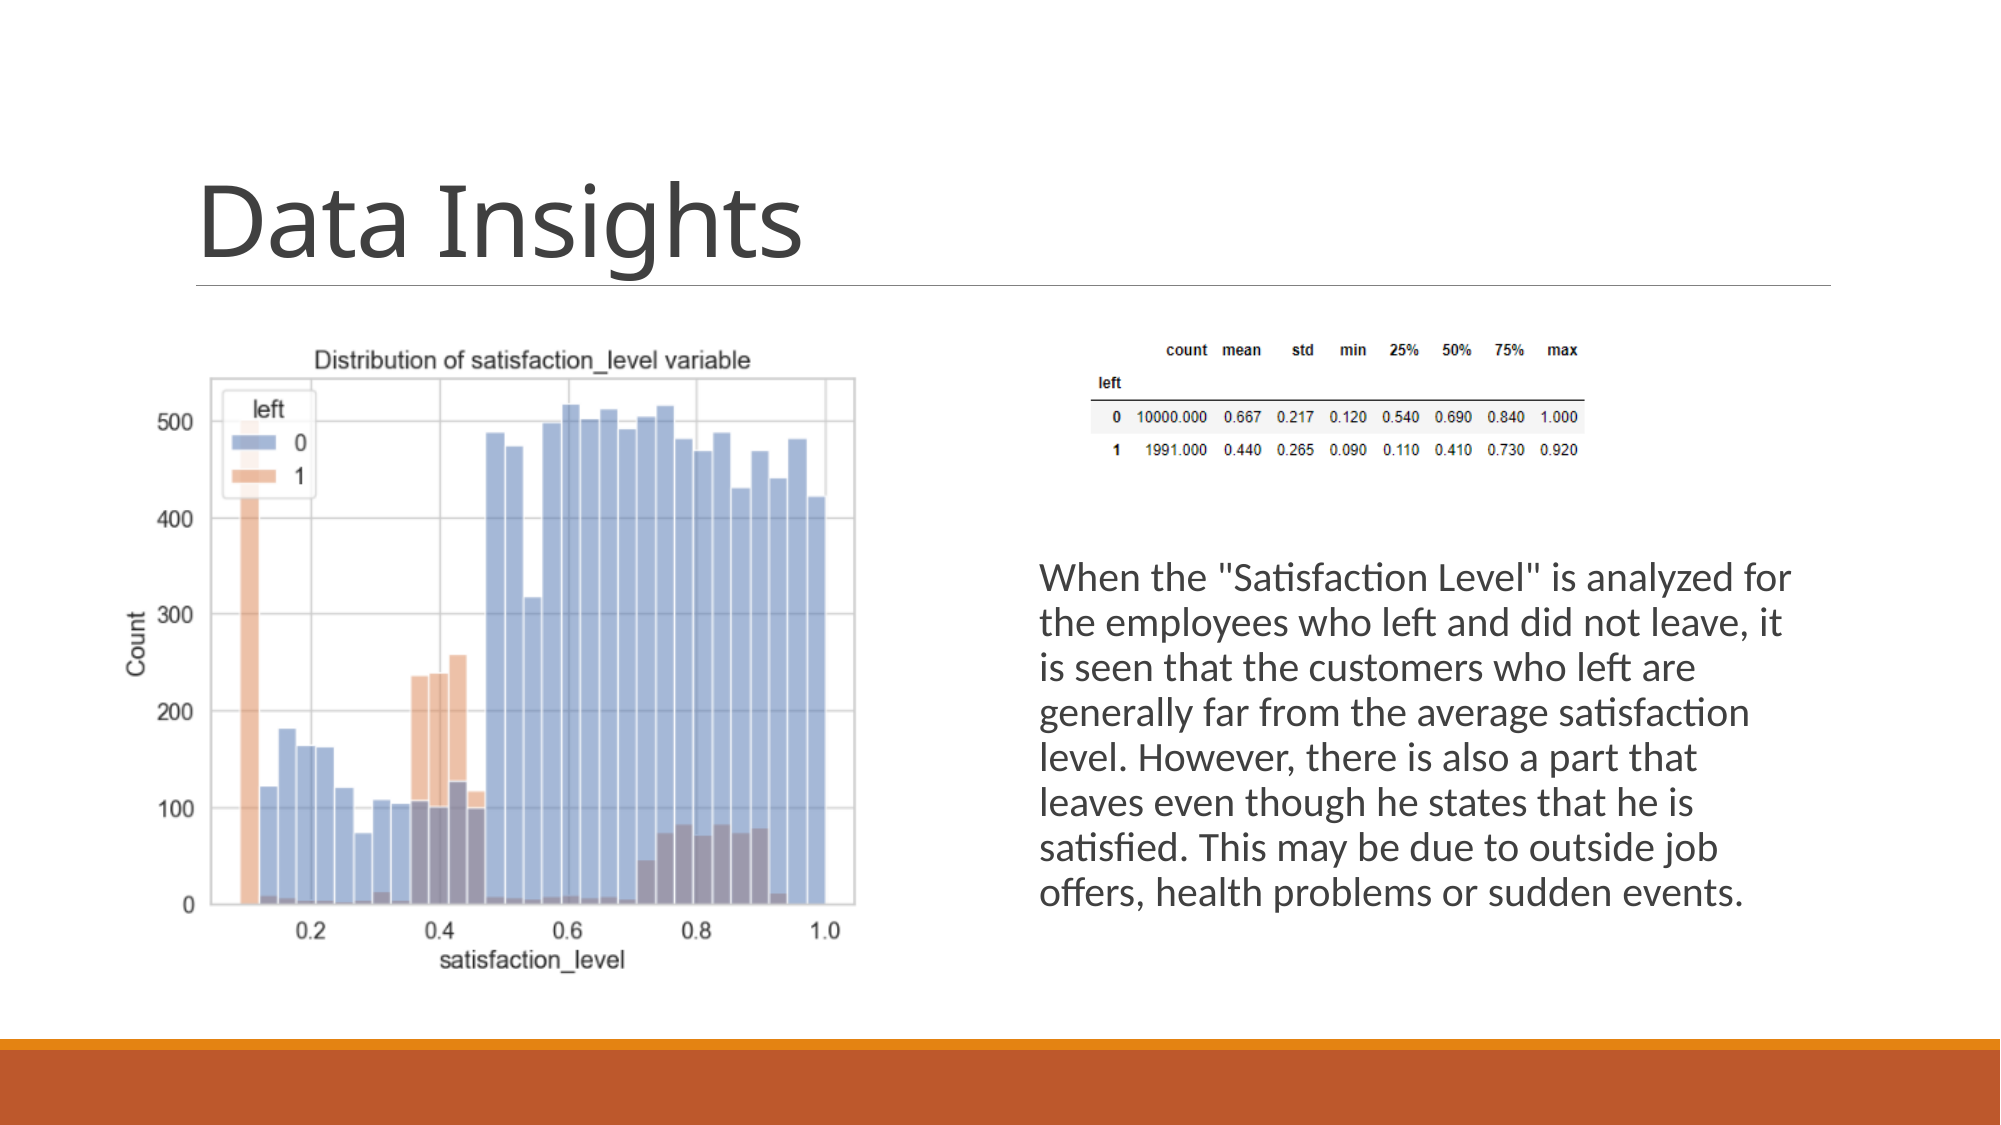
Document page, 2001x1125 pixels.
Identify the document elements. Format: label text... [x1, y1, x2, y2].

picture [93, 334, 891, 996]
list When the "Satisfaction Level" is analyzed for the employees who left and did not leave, it is seen that the customers who left are generally far from the average satisfaction level. However, there is also a part that leaves even though he states that he is satisfied. This may be due to outside job offers, health problems or sudden events. [1024, 548, 1800, 958]
picture [1080, 334, 1601, 468]
title Data Insights [180, 47, 1830, 285]
